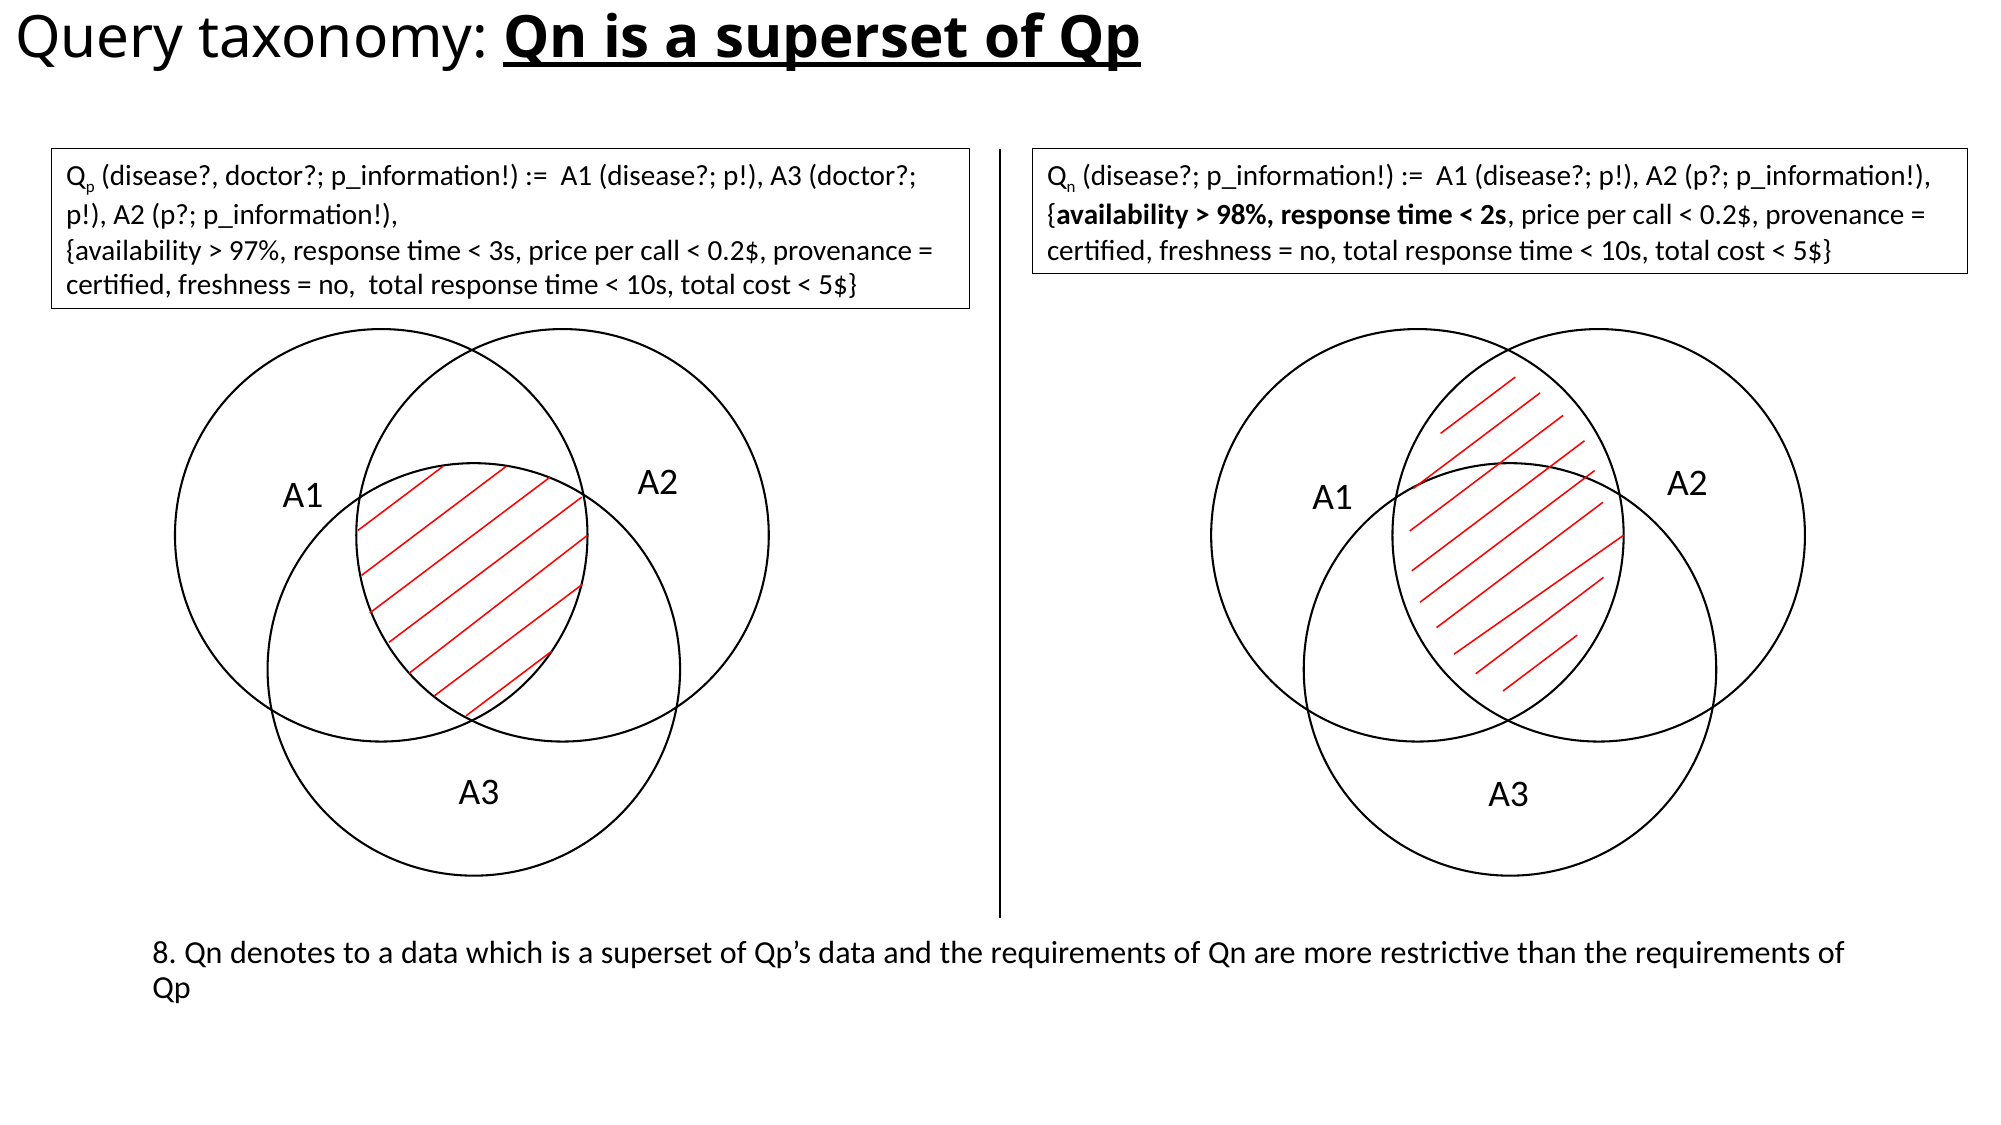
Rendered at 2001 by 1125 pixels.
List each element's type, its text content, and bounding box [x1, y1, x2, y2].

title Query taxonomy: Qn is a superset of Qp [0, 0, 1725, 86]
list 8. Qn denotes to a data which is a superset of Qp’s data and the requirements of Qn are more restrictive than the requirements of Qp [137, 928, 1863, 1014]
text_box Qn (disease?; p_information!) := A1 (disease?; p!), A2 (p?; p_information!), {availability > 98%, response time < 2s, price per call < 0.2$, provenance = certified, freshness = no, total response time < 10s, total cost < 5$} [1032, 148, 1968, 274]
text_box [174, 328, 769, 876]
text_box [1211, 328, 1805, 876]
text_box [1409, 376, 1608, 691]
text_box Qp (disease?, doctor?; p_information!) := A1 (disease?; p!), A3 (doctor?; p!), A2 (p?; p_information!), {availability > 97%, response time < 3s, price per call < 0.2$, provenance = certified, freshness = no, total response time < 10s, total cost < 5$} [51, 148, 970, 309]
